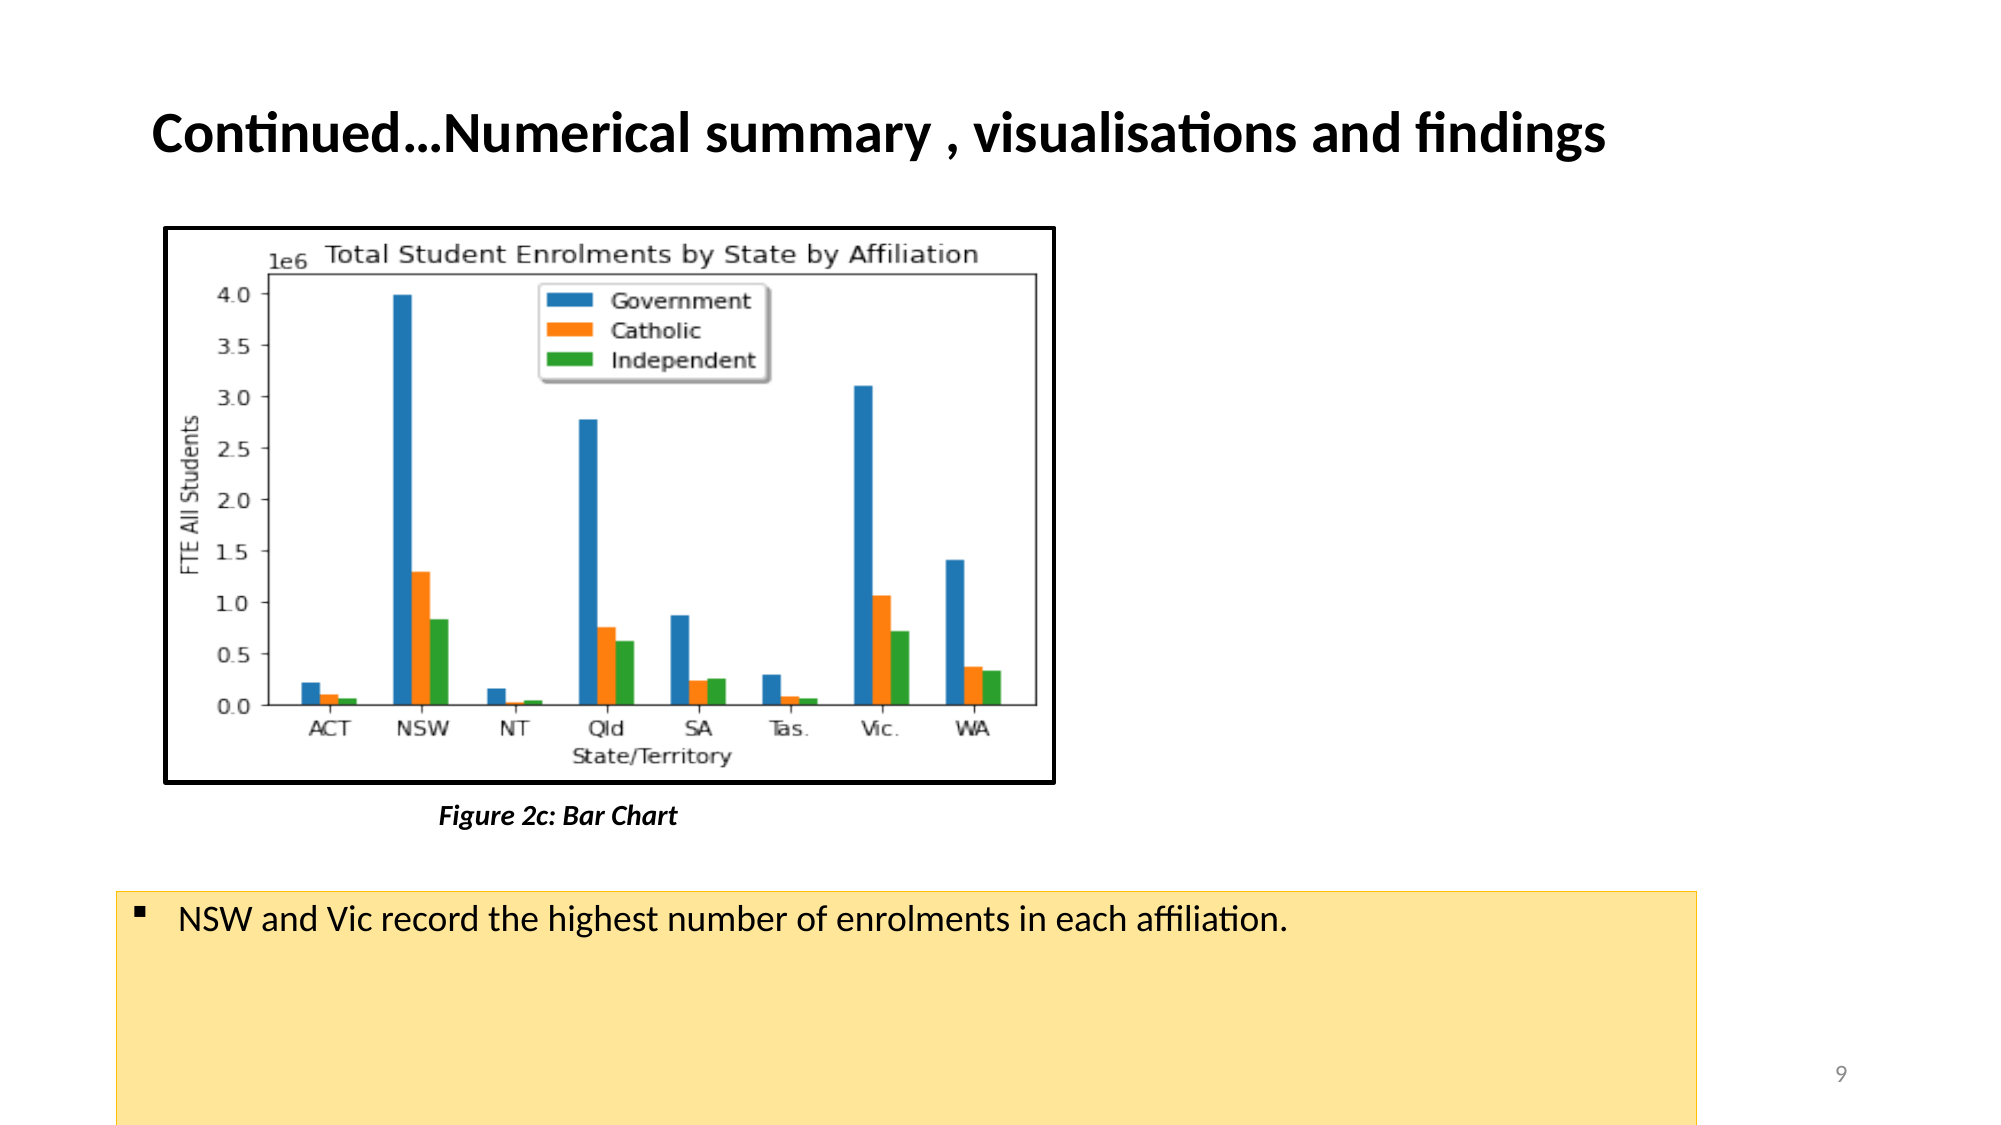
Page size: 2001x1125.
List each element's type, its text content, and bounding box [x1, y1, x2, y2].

list NSW and Vic record the highest number of enrolments in each affiliation. [116, 891, 1697, 1125]
text_box Figure 2c: Bar Chart [424, 788, 717, 839]
picture [167, 230, 1052, 780]
slide_number 9 [1697, 1042, 1863, 1103]
title Continued…Numerical summary , visualisations and findings [137, 59, 1863, 278]
